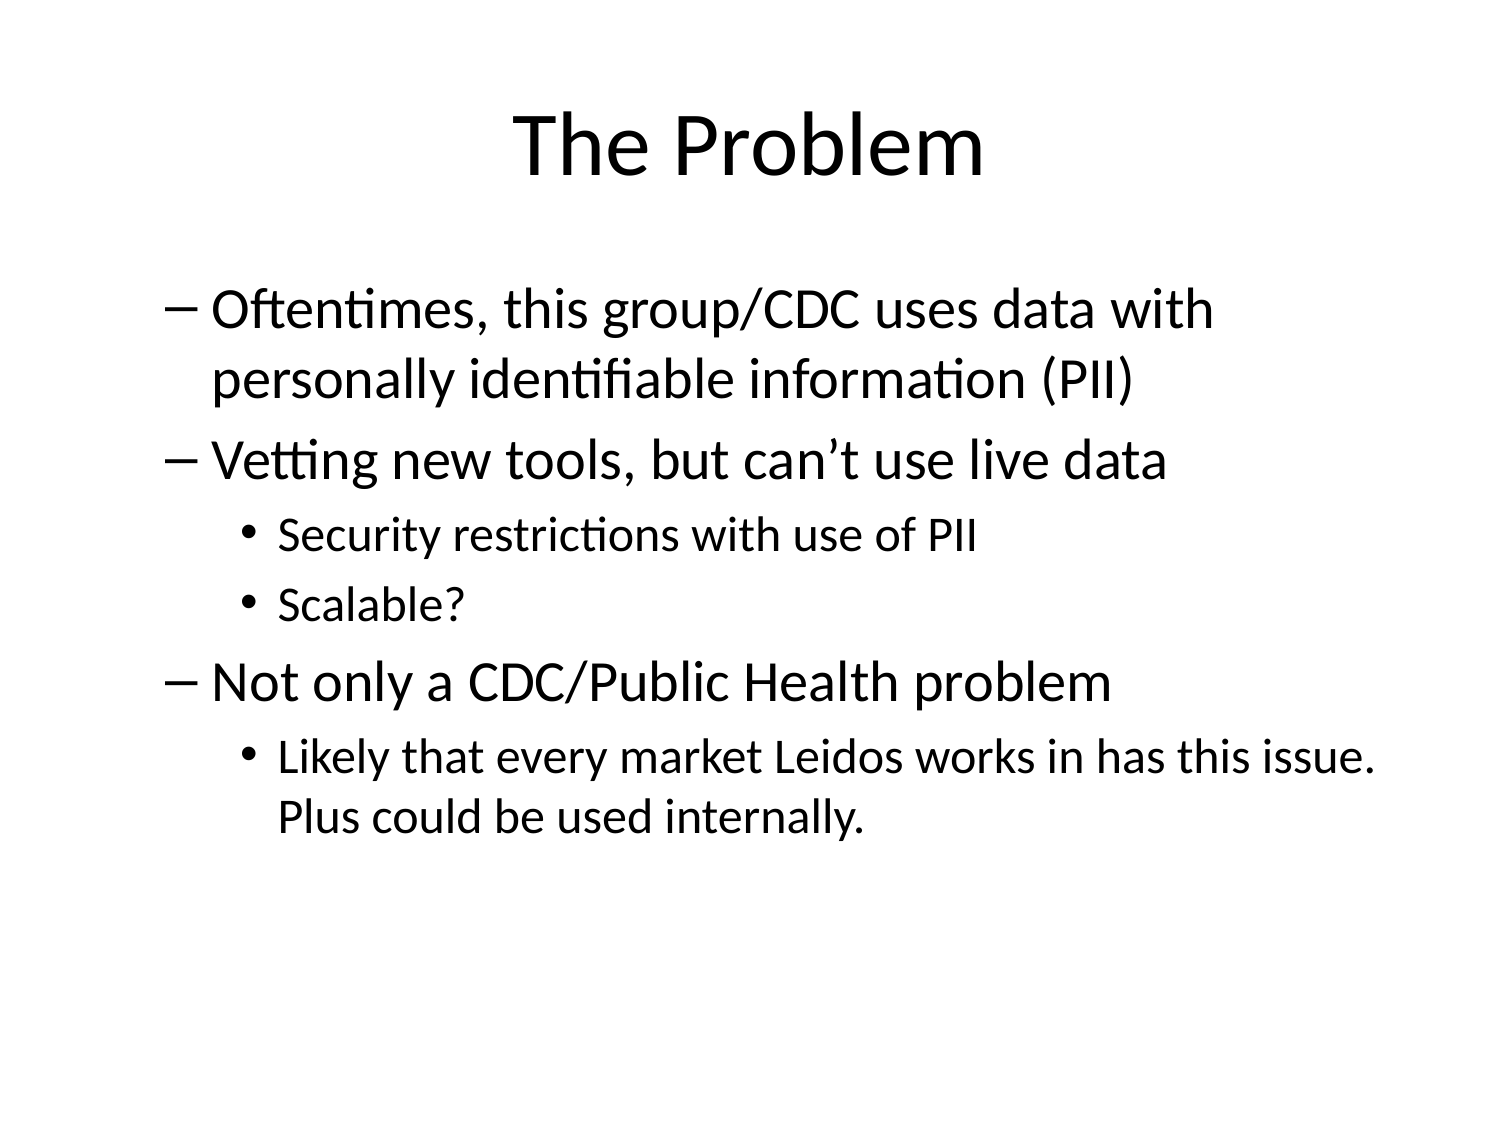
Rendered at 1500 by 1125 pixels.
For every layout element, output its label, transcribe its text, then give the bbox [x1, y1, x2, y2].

list Oftentimes, this group/CDC uses data with personally identifiable information (PII) Vetting new tools, but can’t use live data Security restrictions with use of PII Scalable? Not only a CDC/Public Health problem Likely that every market Leidos works in has this issue. Plus could be used internally. [75, 262, 1425, 1005]
title The Problem [75, 45, 1425, 233]
